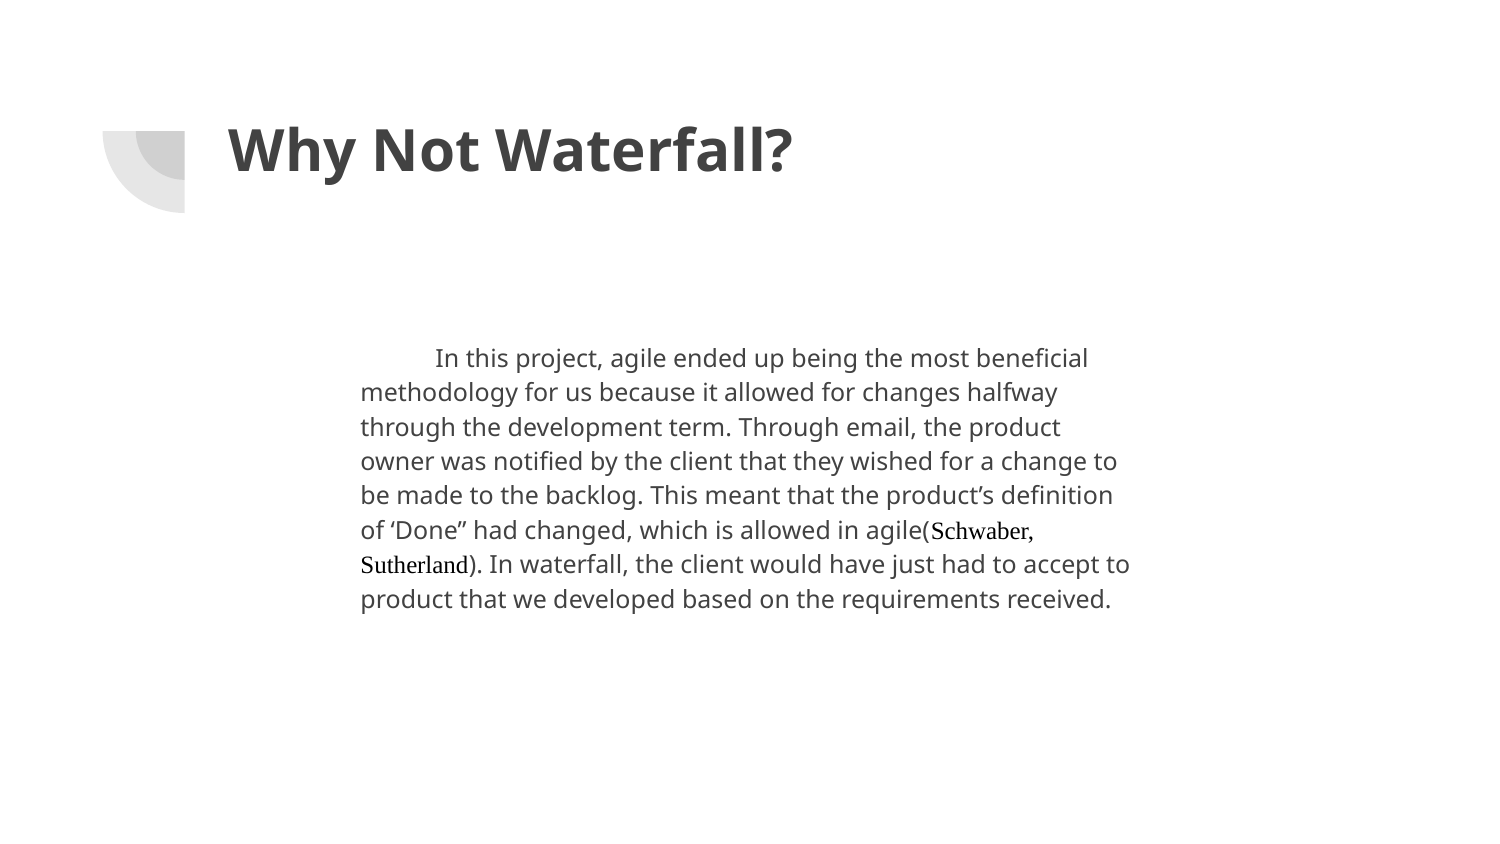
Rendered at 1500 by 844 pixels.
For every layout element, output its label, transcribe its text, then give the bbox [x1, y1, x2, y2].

list In this project, agile ended up being the most beneficial methodology for us because it allowed for changes halfway through the development term. Through email, the product owner was notified by the client that they wished for a change to be made to the backlog. This meant that the product’s definition of ‘Done” had changed, which is allowed in agile(Schwaber, Sutherland). In waterfall, the client would have just had to accept to product that we developed based on the requirements received. [345, 322, 1155, 675]
title Why Not Waterfall? [213, 98, 1368, 263]
